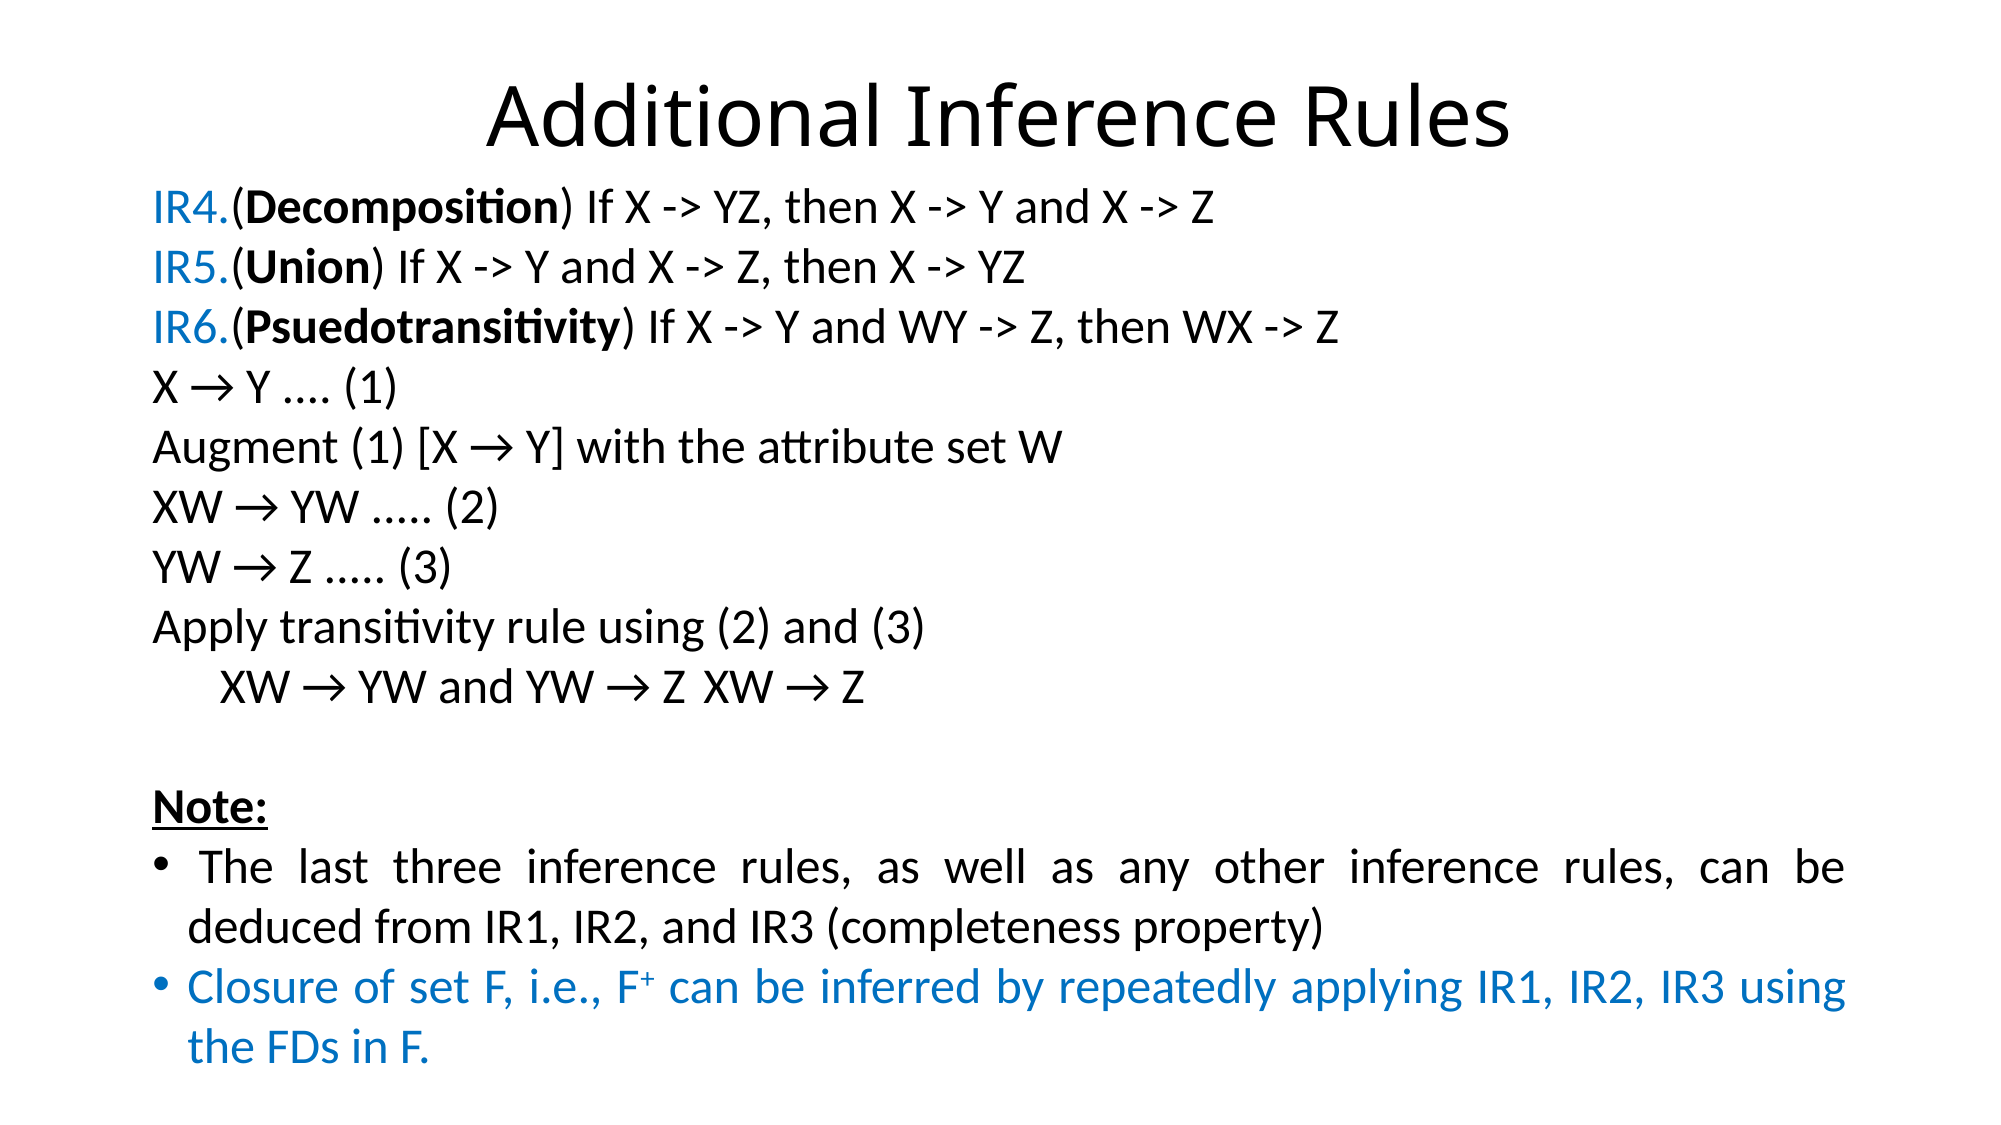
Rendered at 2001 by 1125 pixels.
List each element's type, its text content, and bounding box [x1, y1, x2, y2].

title Additional Inference Rules [137, 59, 1863, 165]
list IR4.(Decomposition) If X -> YZ, then X -> Y and X -> Z IR5.(Union) If X -> Y and X -> Z, then X -> YZ IR6.(Psuedotransitivity) If X -> Y and WY -> Z, then WX -> Z X → Y .... (1) Augment (1) [X → Y] with the attribute set W XW → YW ..... (2) YW → Z ..... (3) Apply transitivity rule using (2) and (3) XW → YW and YW → Z XW → Z Note: The last three inference rules, as well as any other inference rules, can be deduced from IR1, IR2, and IR3 (completeness property) Closure of set F, i.e., F+ can be inferred by repeatedly applying IR1, IR2, IR3 using the FDs in F. [137, 165, 1863, 1086]
